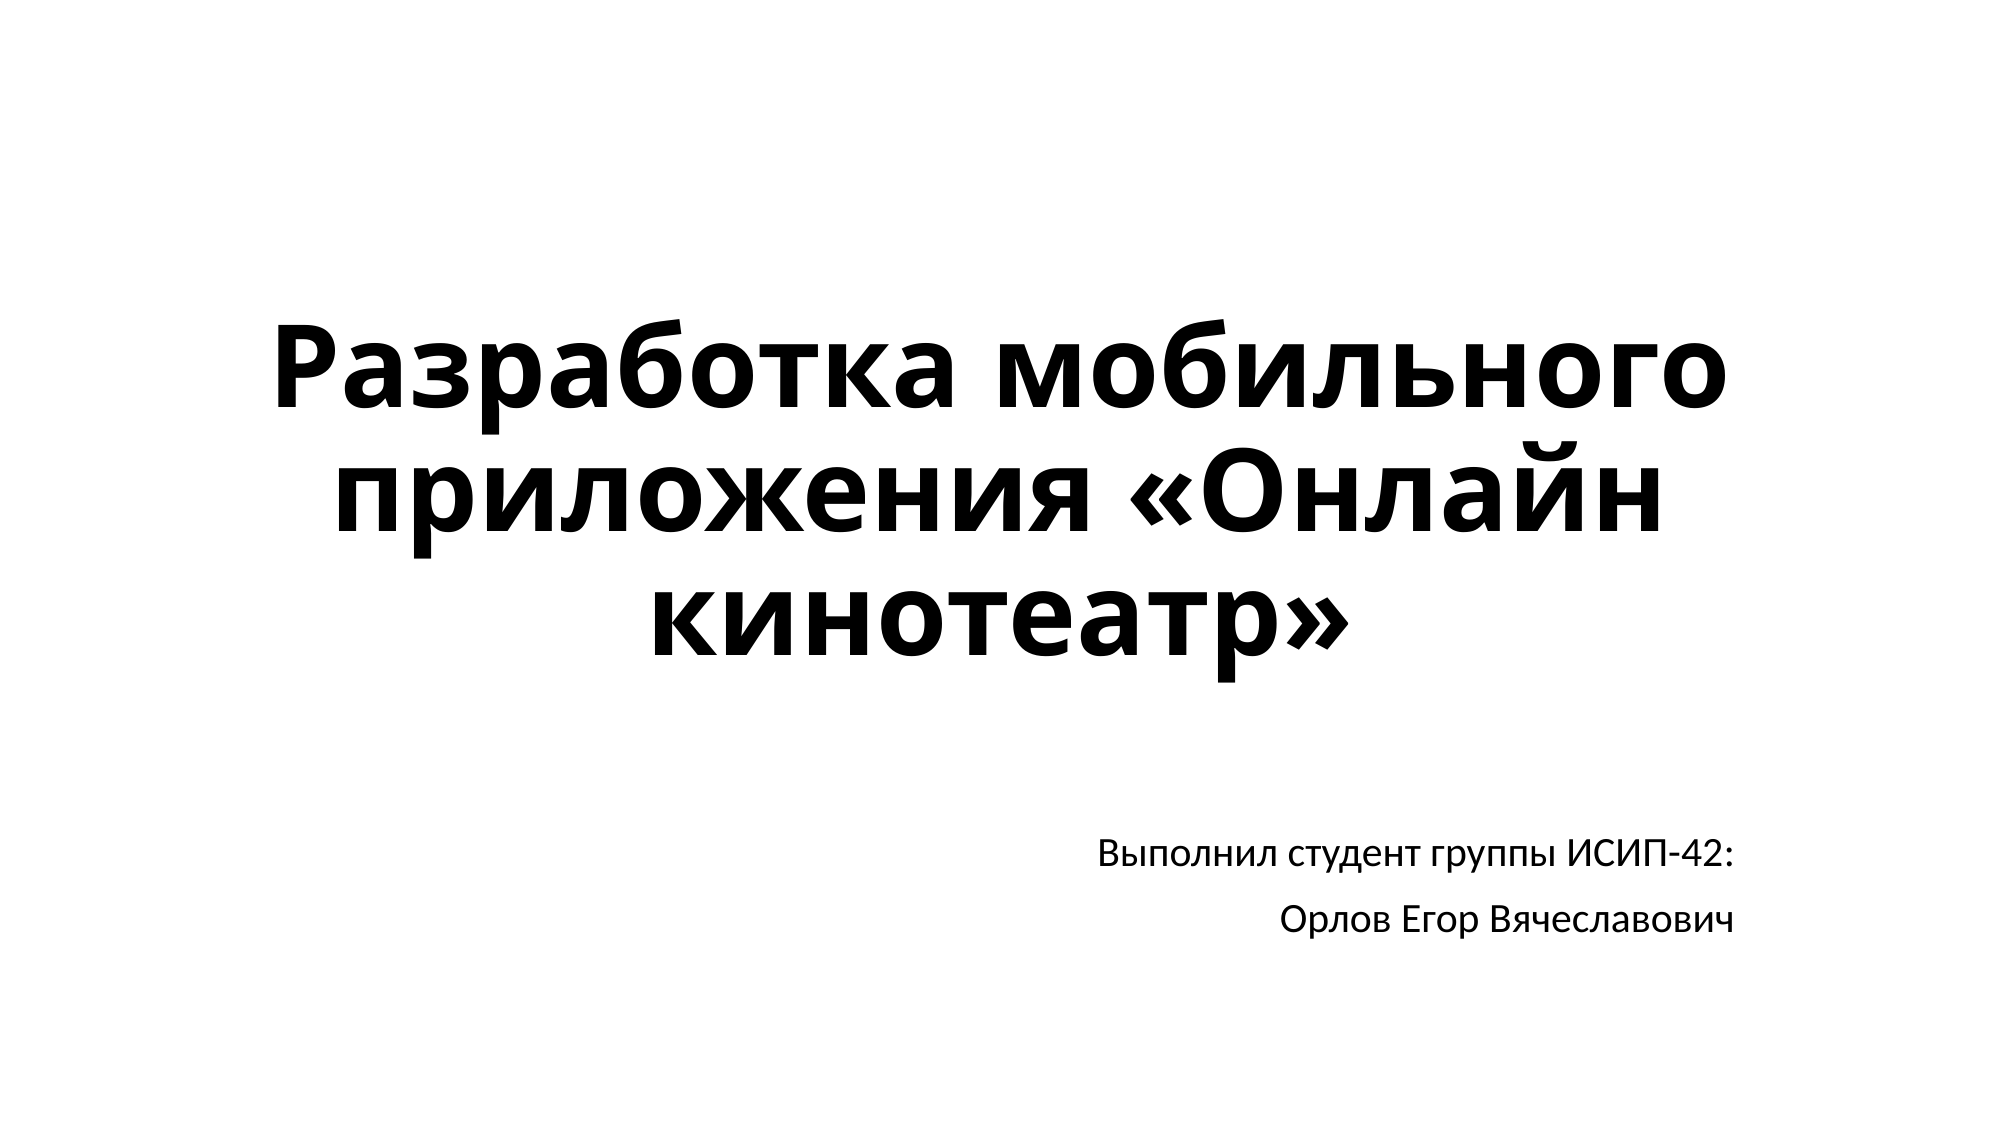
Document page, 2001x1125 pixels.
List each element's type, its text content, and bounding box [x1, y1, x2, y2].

title Разработка мобильного приложения «Онлайн кинотеатр» [249, 296, 1750, 689]
subtitle Выполнил студент группы ИСИП-42: Орлов Егор Вячеславович [288, 822, 1750, 962]
